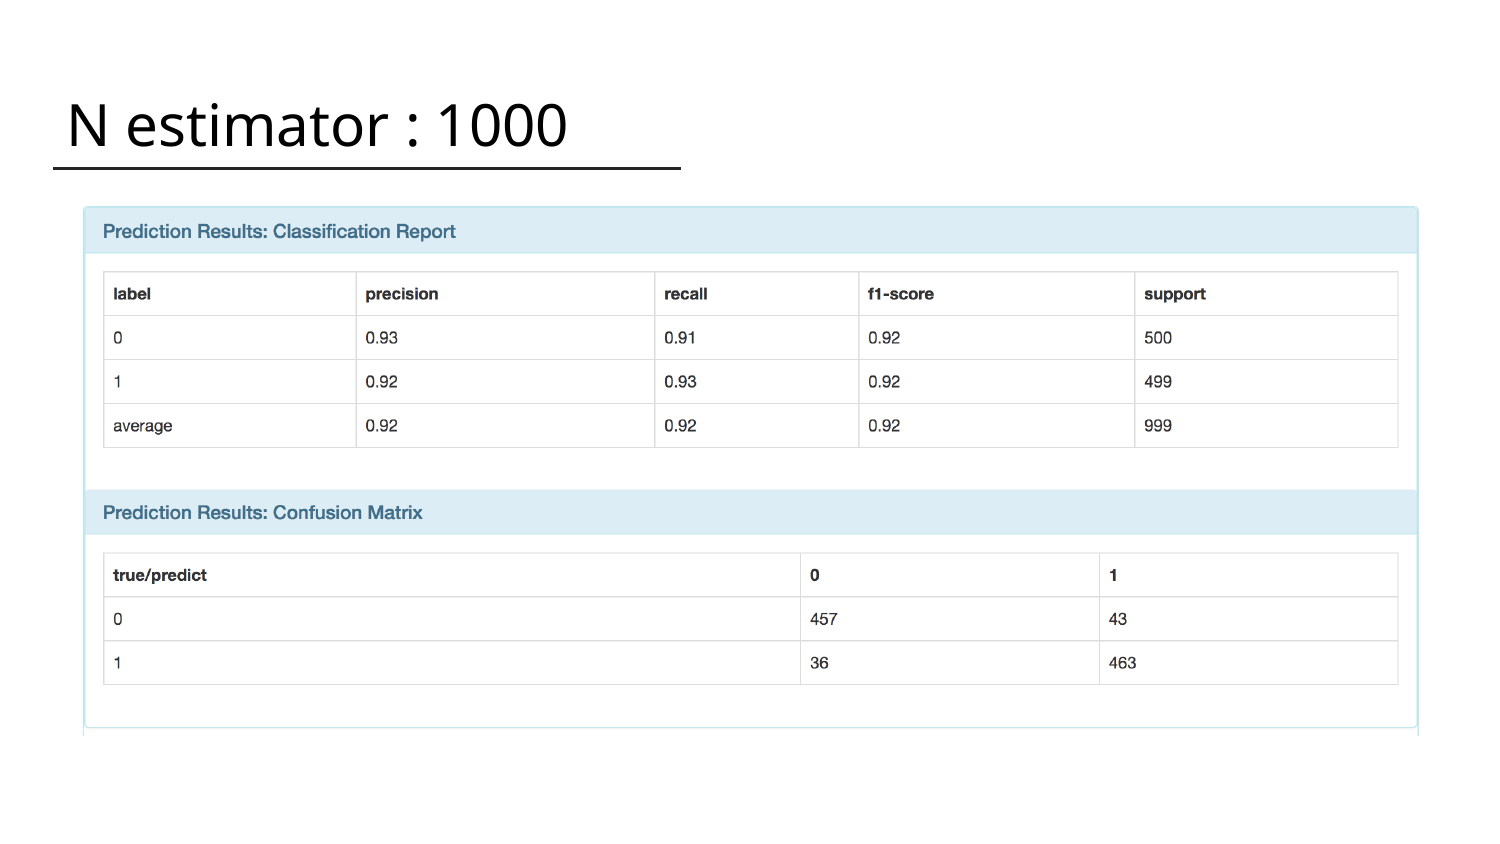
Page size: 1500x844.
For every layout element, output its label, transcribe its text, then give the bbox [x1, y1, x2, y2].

picture [77, 202, 1423, 737]
title N estimator : 1000 [50, 72, 1450, 168]
